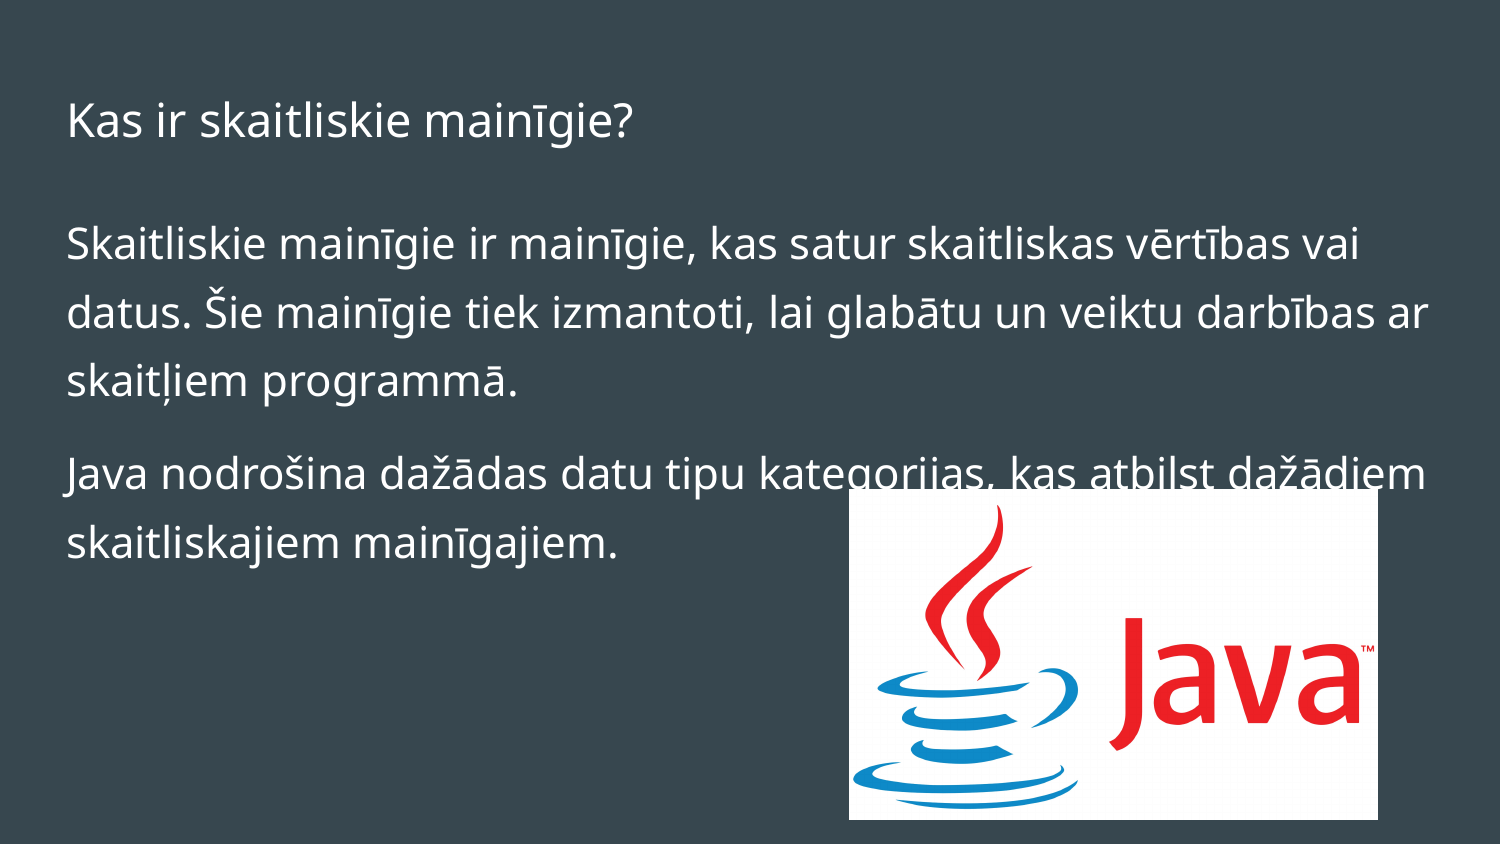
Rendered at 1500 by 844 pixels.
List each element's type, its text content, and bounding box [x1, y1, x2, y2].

picture [849, 488, 1379, 820]
title Kas ir skaitliskie mainīgie? [51, 72, 1449, 167]
list Skaitliskie mainīgie ir mainīgie, kas satur skaitliskas vērtības vai datus. Šie mainīgie tiek izmantoti, lai glabātu un veiktu darbības ar skaitļiem programmā. Java nodrošina dažādas datu tipu kategorijas, kas atbilst dažādiem skaitliskajiem mainīgajiem. [51, 189, 1449, 750]
